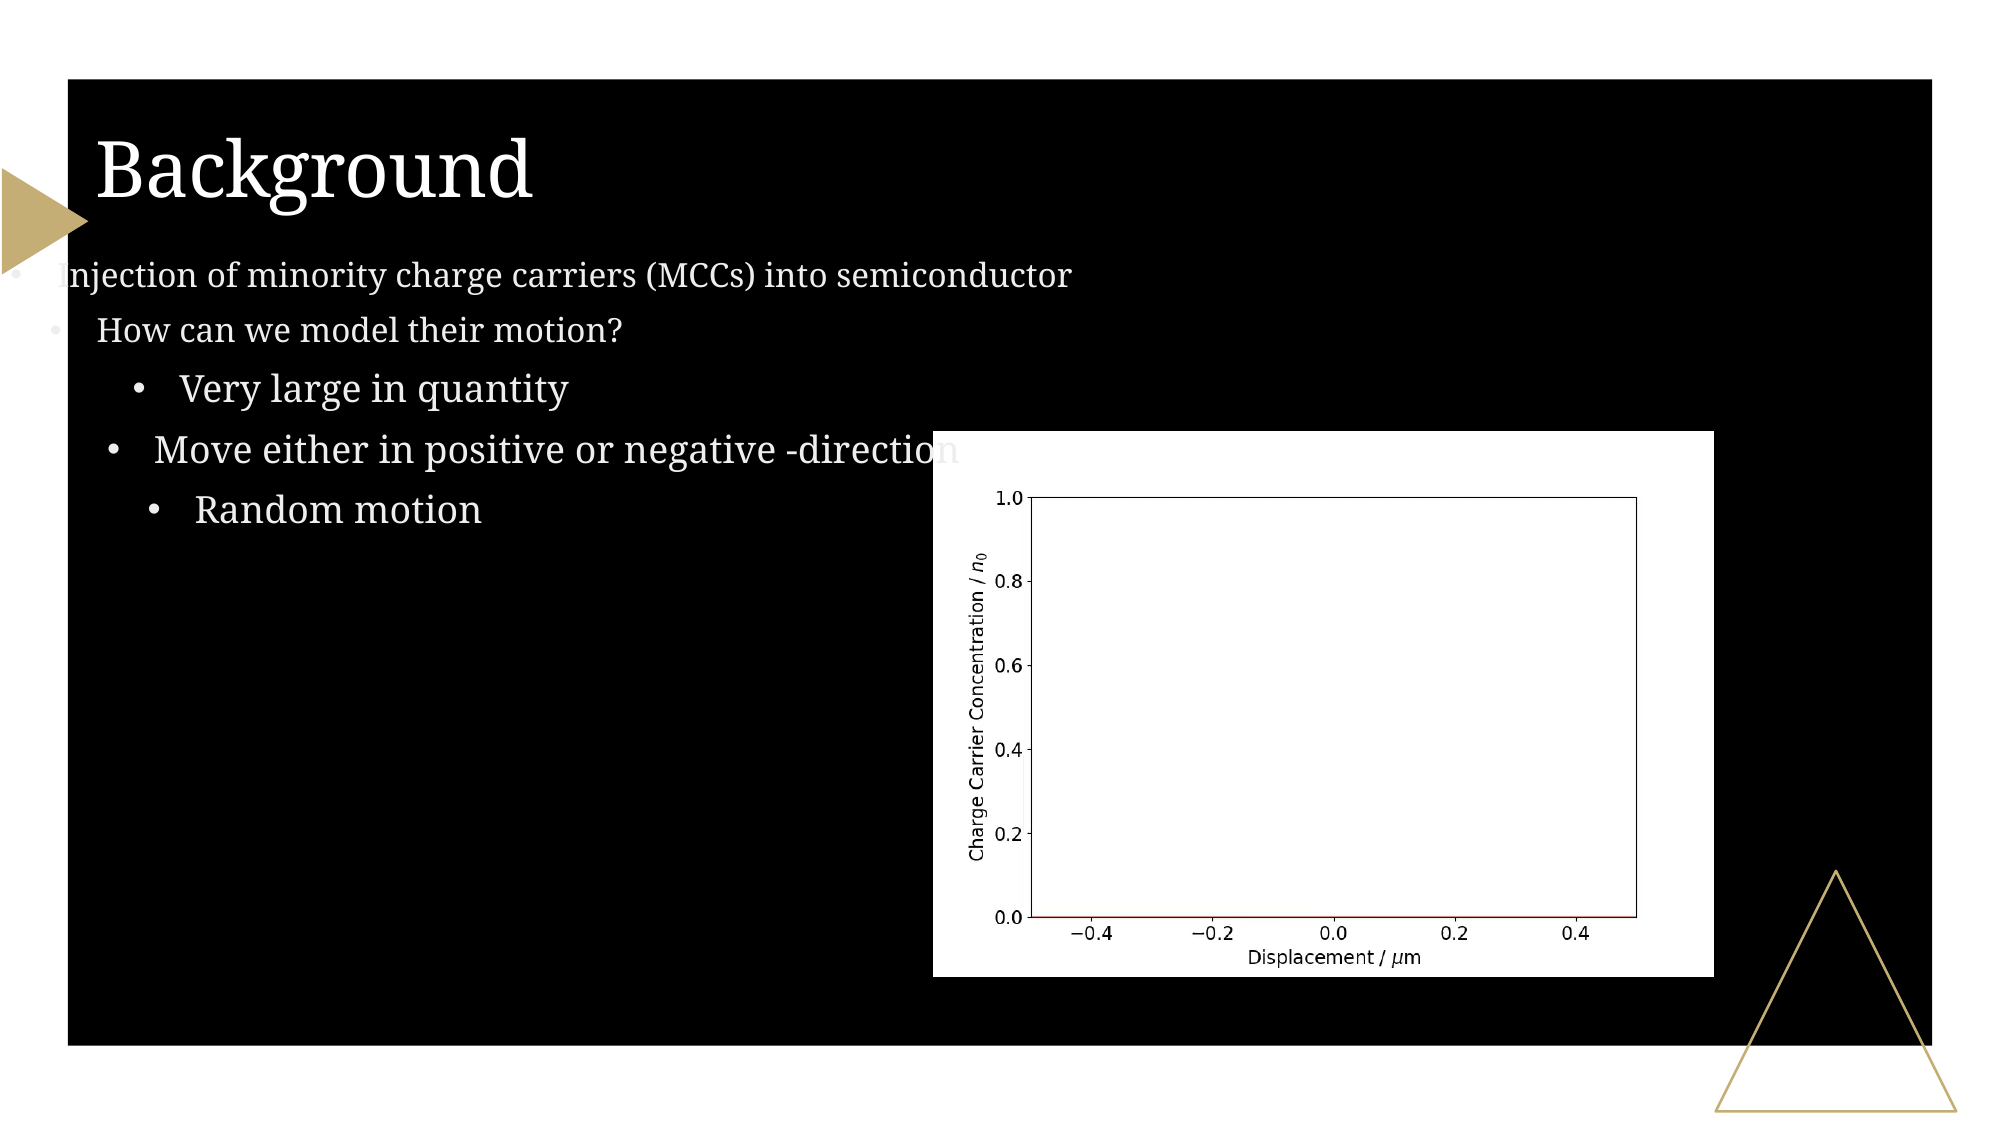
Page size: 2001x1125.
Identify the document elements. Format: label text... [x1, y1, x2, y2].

title Background [80, 97, 591, 246]
text_box Random motion [57, 478, 498, 539]
text_box Injection of minority charge carriers (MCCs) into semiconductor [0, 246, 1089, 302]
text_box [932, 429, 1715, 978]
text_box How can we model their motion? [35, 302, 639, 357]
text_box Very large in quantity [42, 357, 585, 418]
